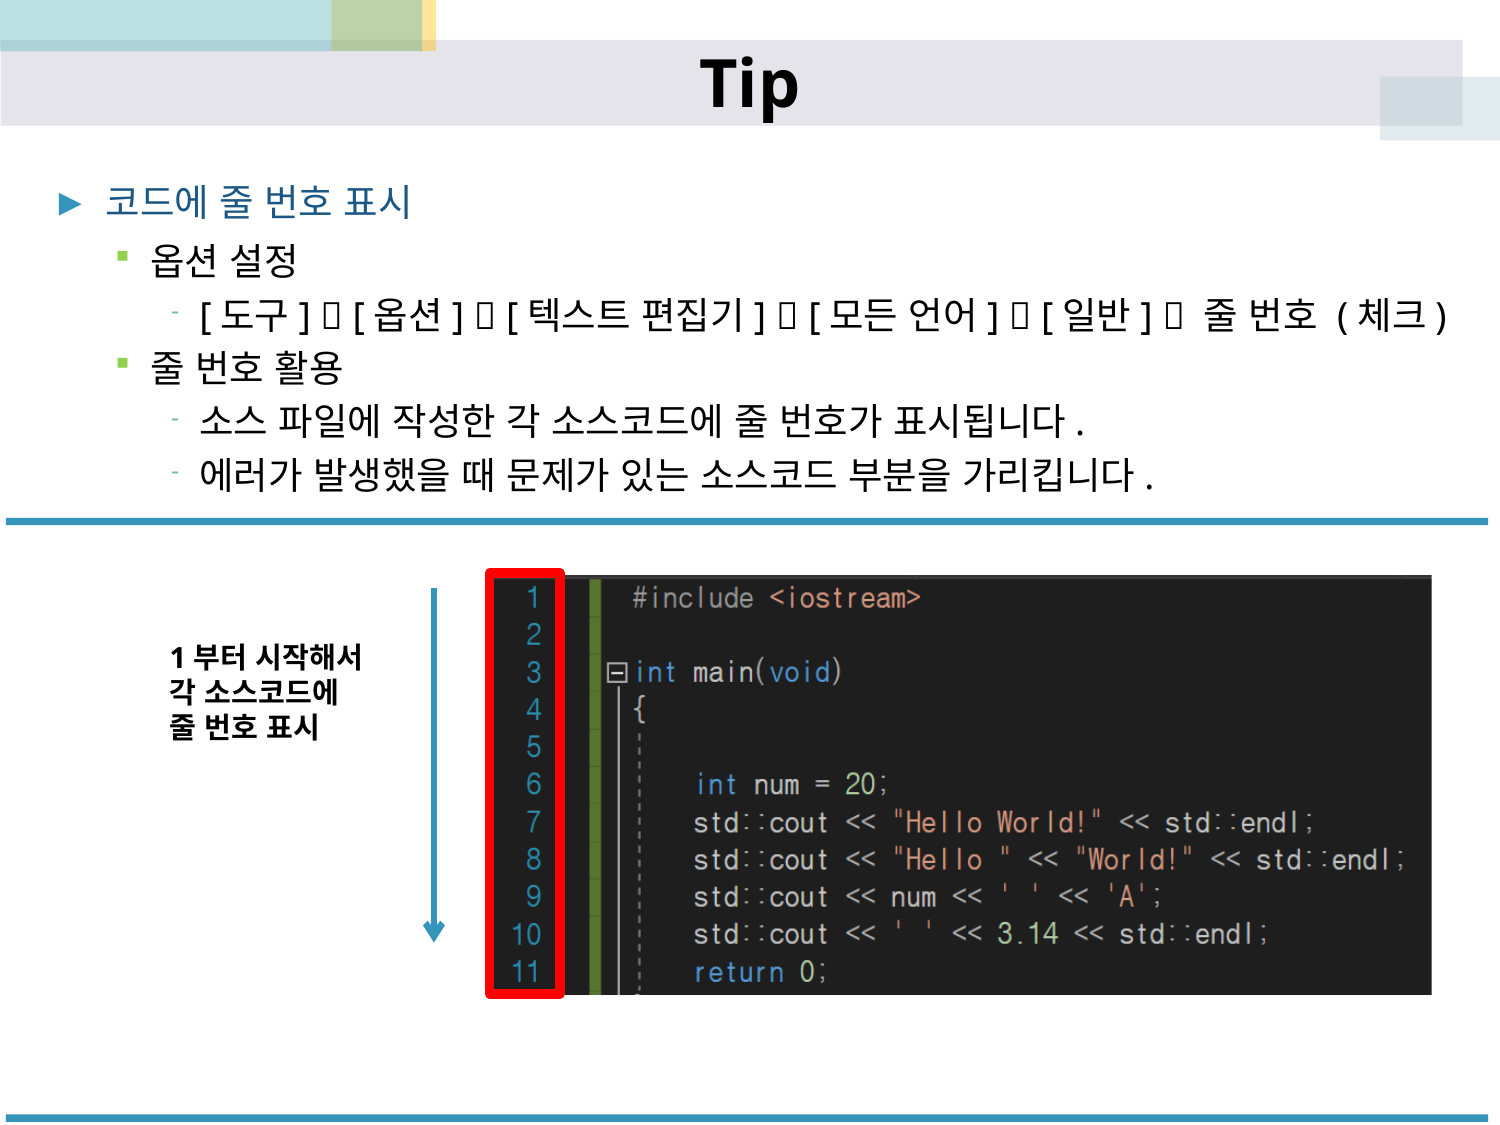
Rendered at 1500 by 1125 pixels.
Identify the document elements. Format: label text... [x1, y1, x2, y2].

text_box [4, 516, 1490, 527]
list 코드에 줄 번호 표시 옵션 설정 [도구]  [옵션]  [텍스트 편집기]  [모든 언어]  [일반]  줄 번호 (체크) 줄 번호 활용 소스 파일에 작성한 각 소스코드에 줄 번호가 표시됩니다. 에러가 발생했을 때 문제가 있는 소스코드 부분을 가리킵니다. [43, 527, 1463, 1088]
text_box [4, 1113, 1490, 1123]
title Tip [43, 38, 1457, 123]
list 코드에 줄 번호 표시 옵션 설정 [도구]  [옵션]  [텍스트 편집기]  [모든 언어]  [일반]  줄 번호 (체크) 줄 번호 활용 소스 파일에 작성한 각 소스코드에 줄 번호가 표시됩니다. 에러가 발생했을 때 문제가 있는 소스코드 부분을 가리킵니다. [43, 171, 1463, 516]
picture [489, 574, 1432, 995]
text_box 1부터 시작해서 각 소스코드에 줄 번호 표시 [154, 631, 379, 752]
